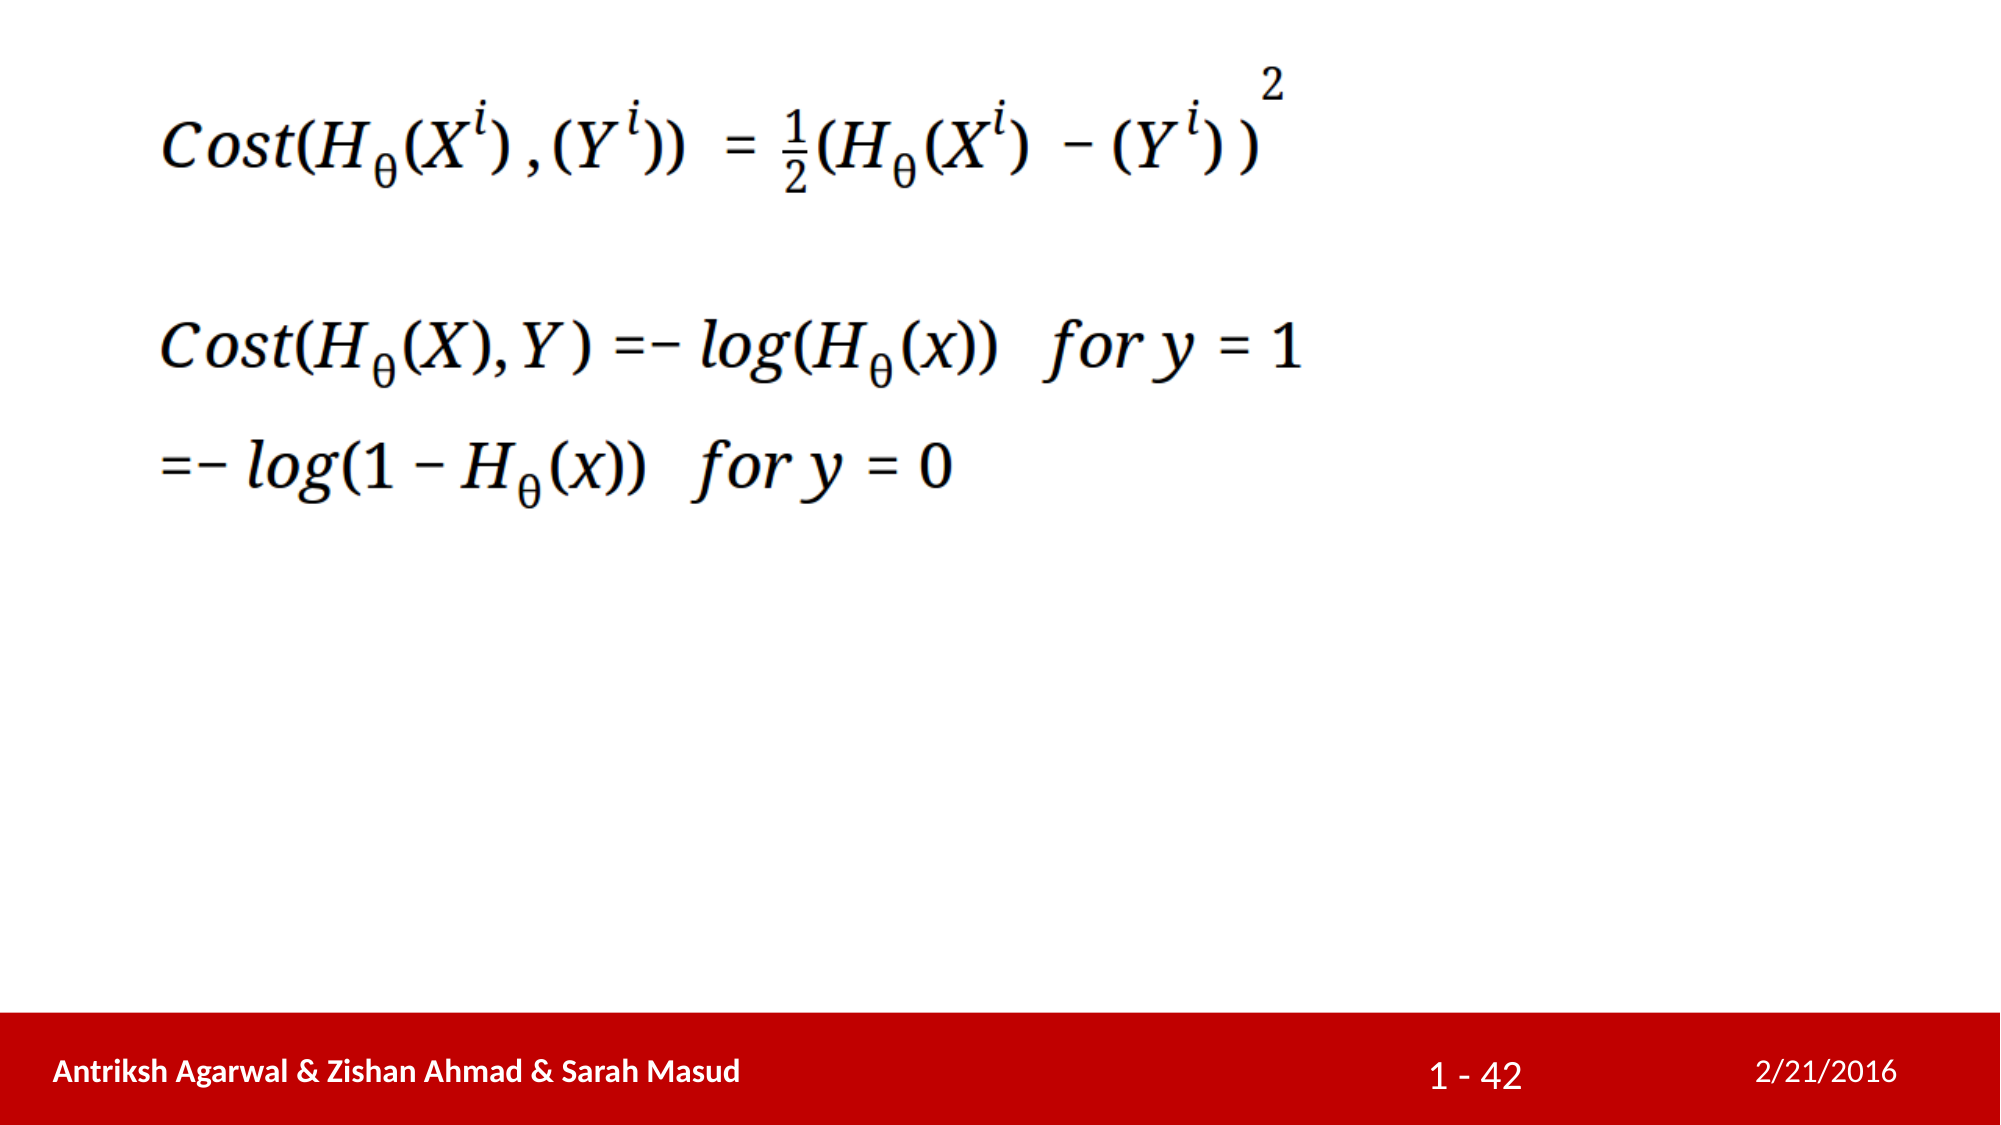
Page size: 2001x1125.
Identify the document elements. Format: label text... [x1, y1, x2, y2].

footer Antriksh Agarwal & Zishan Ahmad & Sarah Masud [0, 1012, 2000, 1125]
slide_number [1374, 1038, 1913, 1099]
picture [137, 298, 1315, 529]
slide_number 1 - ‹#› [1412, 1042, 1863, 1103]
picture [137, 59, 1301, 234]
